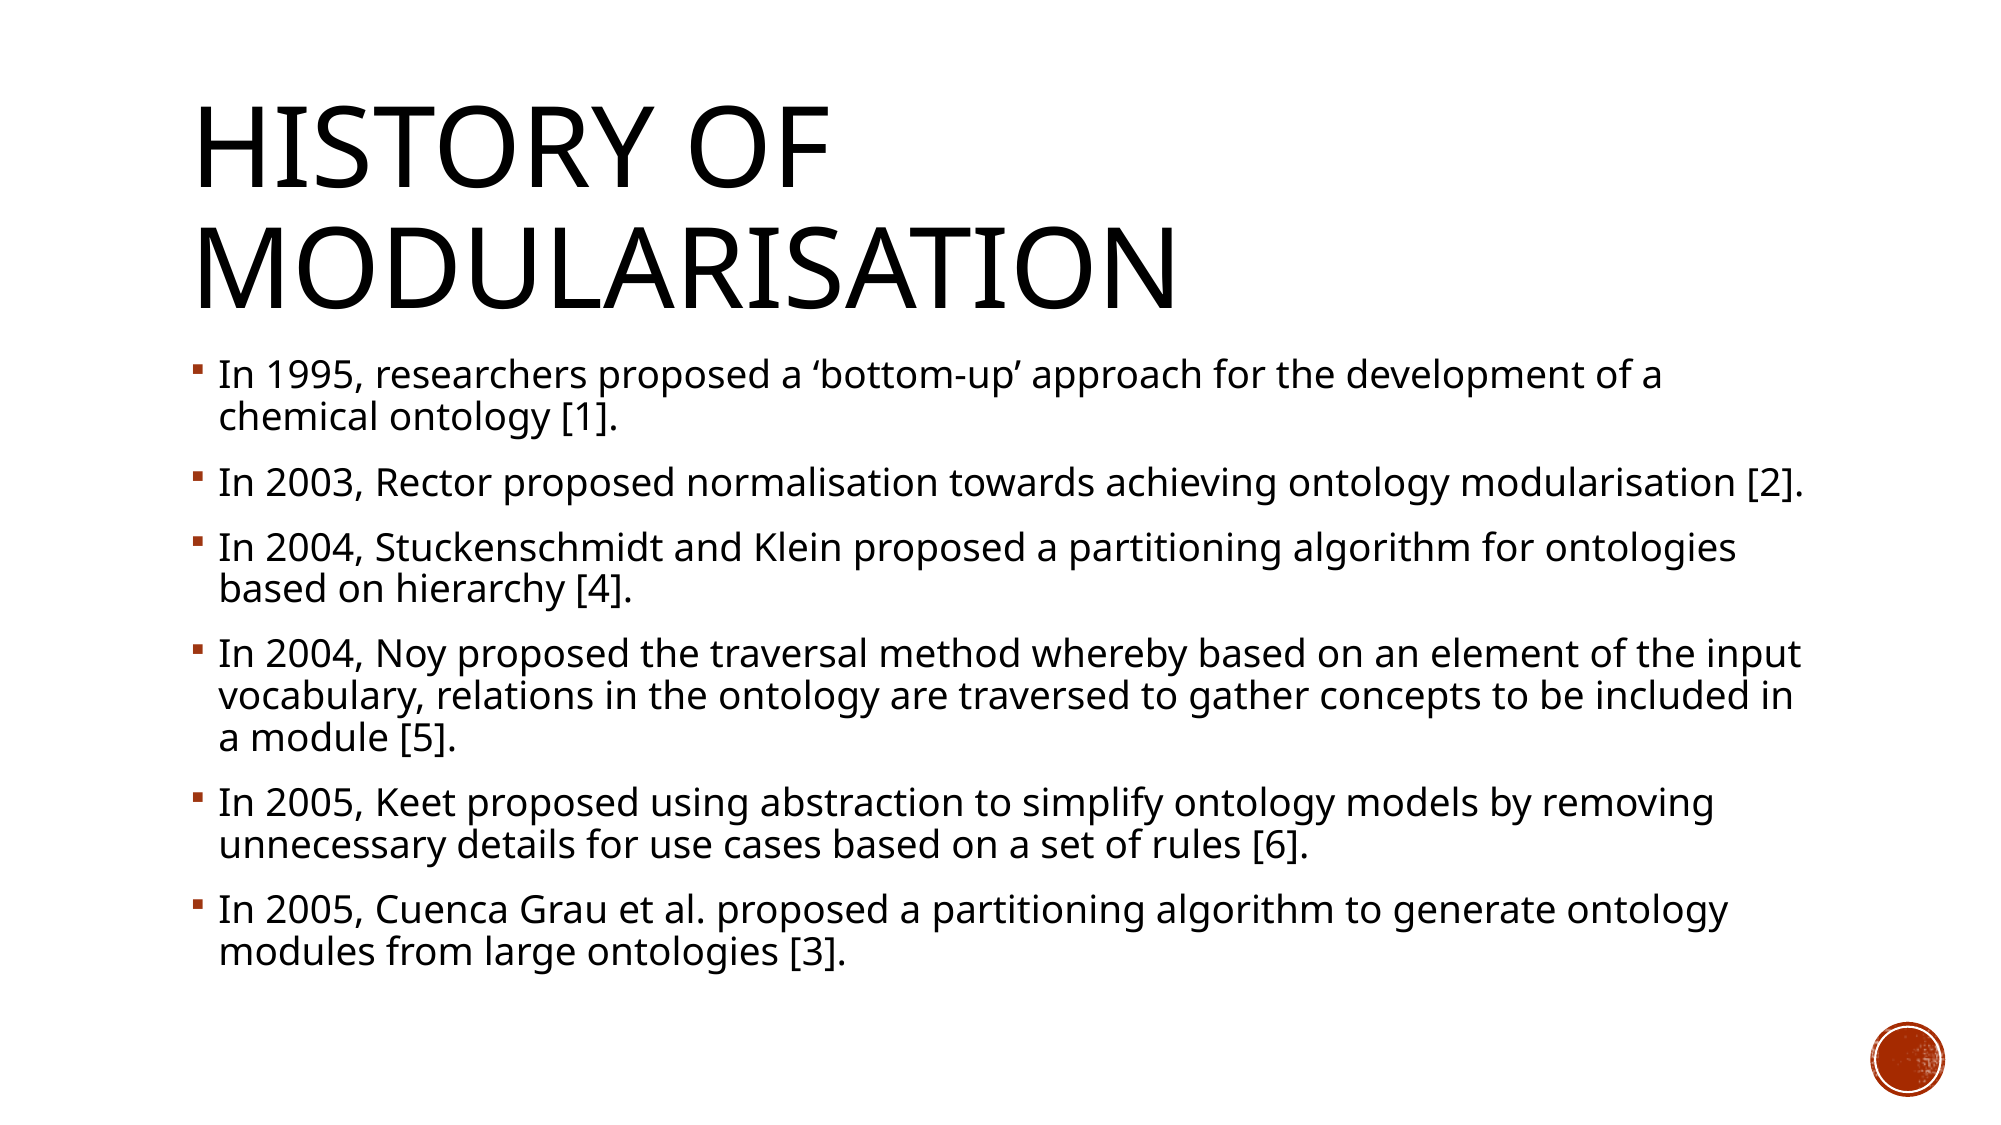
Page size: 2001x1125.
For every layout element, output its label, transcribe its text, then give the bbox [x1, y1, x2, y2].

title History of modularisation [175, 79, 1826, 344]
list In 1995, researchers proposed a ‘bottom-up’ approach for the development of a chemical ontology [1]. In 2003, Rector proposed normalisation towards achieving ontology modularisation [2]. In 2004, Stuckenschmidt and Klein proposed a partitioning algorithm for ontologies based on hierarchy [4]. In 2004, Noy proposed the traversal method whereby based on an element of the input vocabulary, relations in the ontology are traversed to gather concepts to be included in a module [5]. In 2005, Keet proposed using abstraction to simplify ontology models by removing unnecessary details for use cases based on a set of rules [6]. In 2005, Cuenca Grau et al. proposed a partitioning algorithm to generate ontology modules from large ontologies [3]. [175, 348, 1826, 1013]
